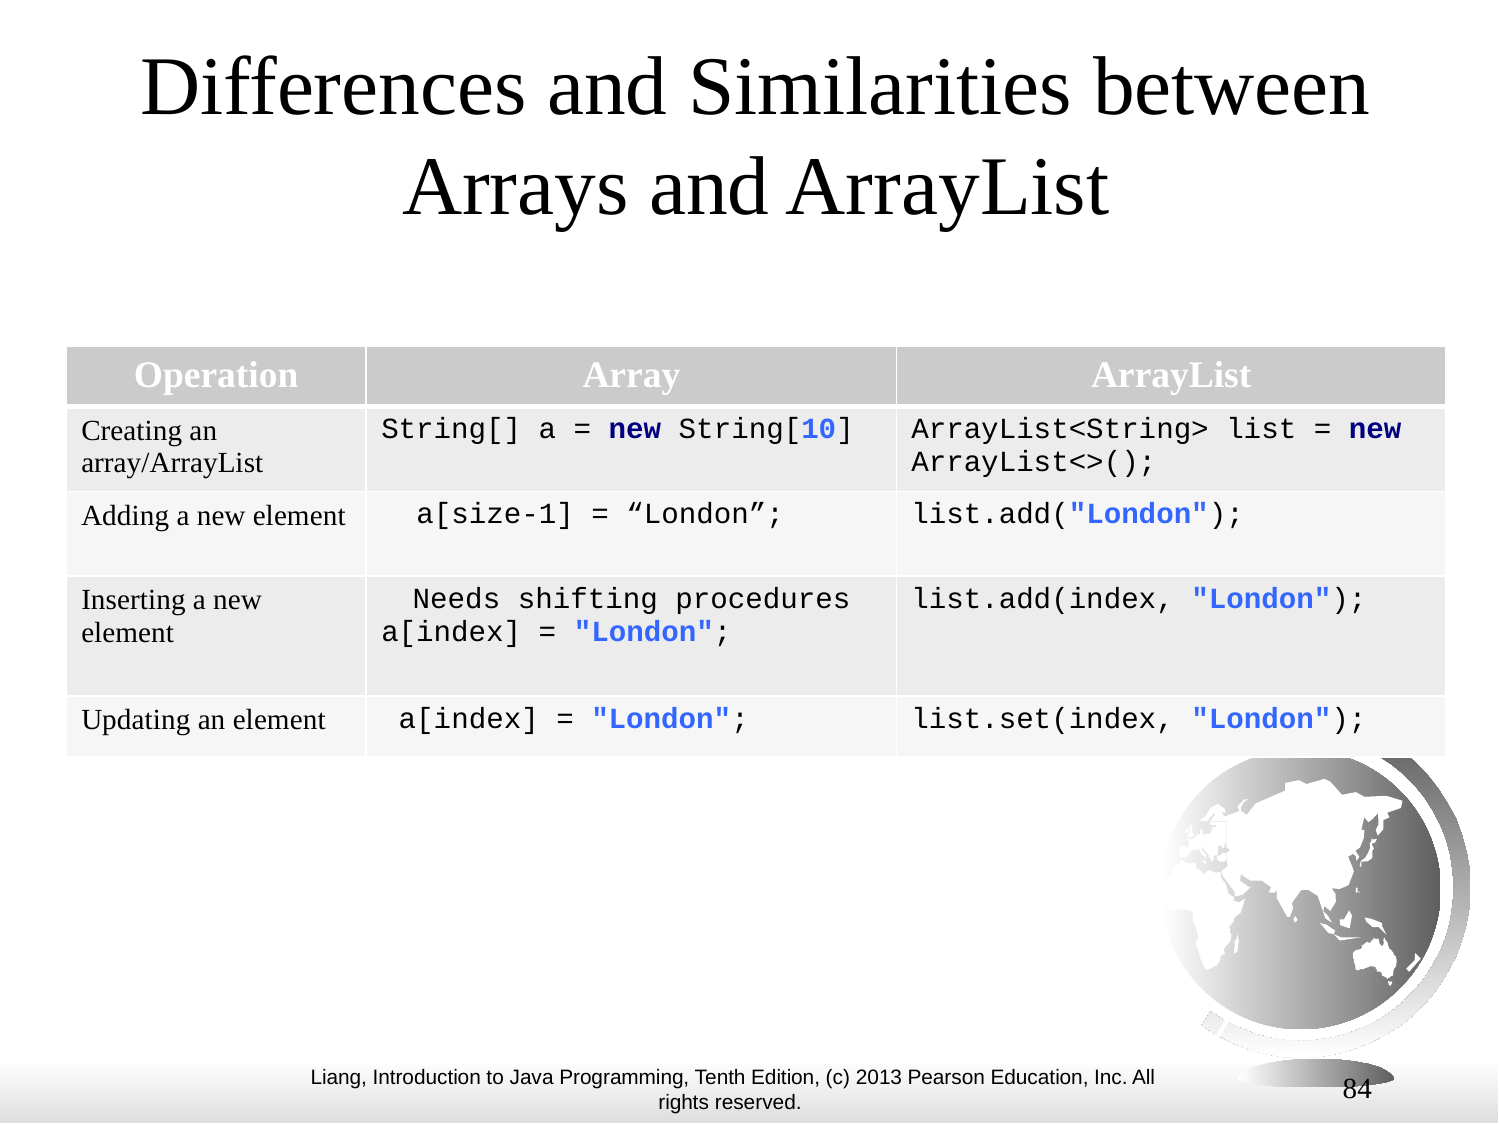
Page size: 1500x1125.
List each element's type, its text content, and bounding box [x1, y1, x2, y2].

table_cell String[] a = new String[10] [367, 409, 896, 491]
table_cell ArrayList<String> list = new ArrayList<>(); [897, 409, 1445, 491]
table_cell a[index] = "London"; [367, 697, 896, 756]
table_cell Creating an array/ArrayList [67, 409, 365, 491]
table_cell a[size-1] = “London”; [367, 492, 896, 575]
table_cell list.add("London"); [897, 492, 1445, 575]
table_cell Adding a new element [67, 492, 365, 575]
table_header Array [367, 347, 896, 404]
table_cell Updating an element [67, 697, 365, 756]
table_cell Needs shifting procedures a[index] = "London"; [367, 577, 896, 695]
table_header Operation [67, 347, 365, 404]
table_cell Inserting a new element [67, 577, 365, 695]
text_box 84 [1074, 1049, 1388, 1125]
table_header ArrayList [897, 347, 1445, 404]
table_cell list.set(index, "London"); [897, 697, 1445, 756]
table_cell list.add(index, "London"); [897, 577, 1445, 695]
title Differences and Similarities between Arrays and ArrayList [50, 75, 1463, 188]
